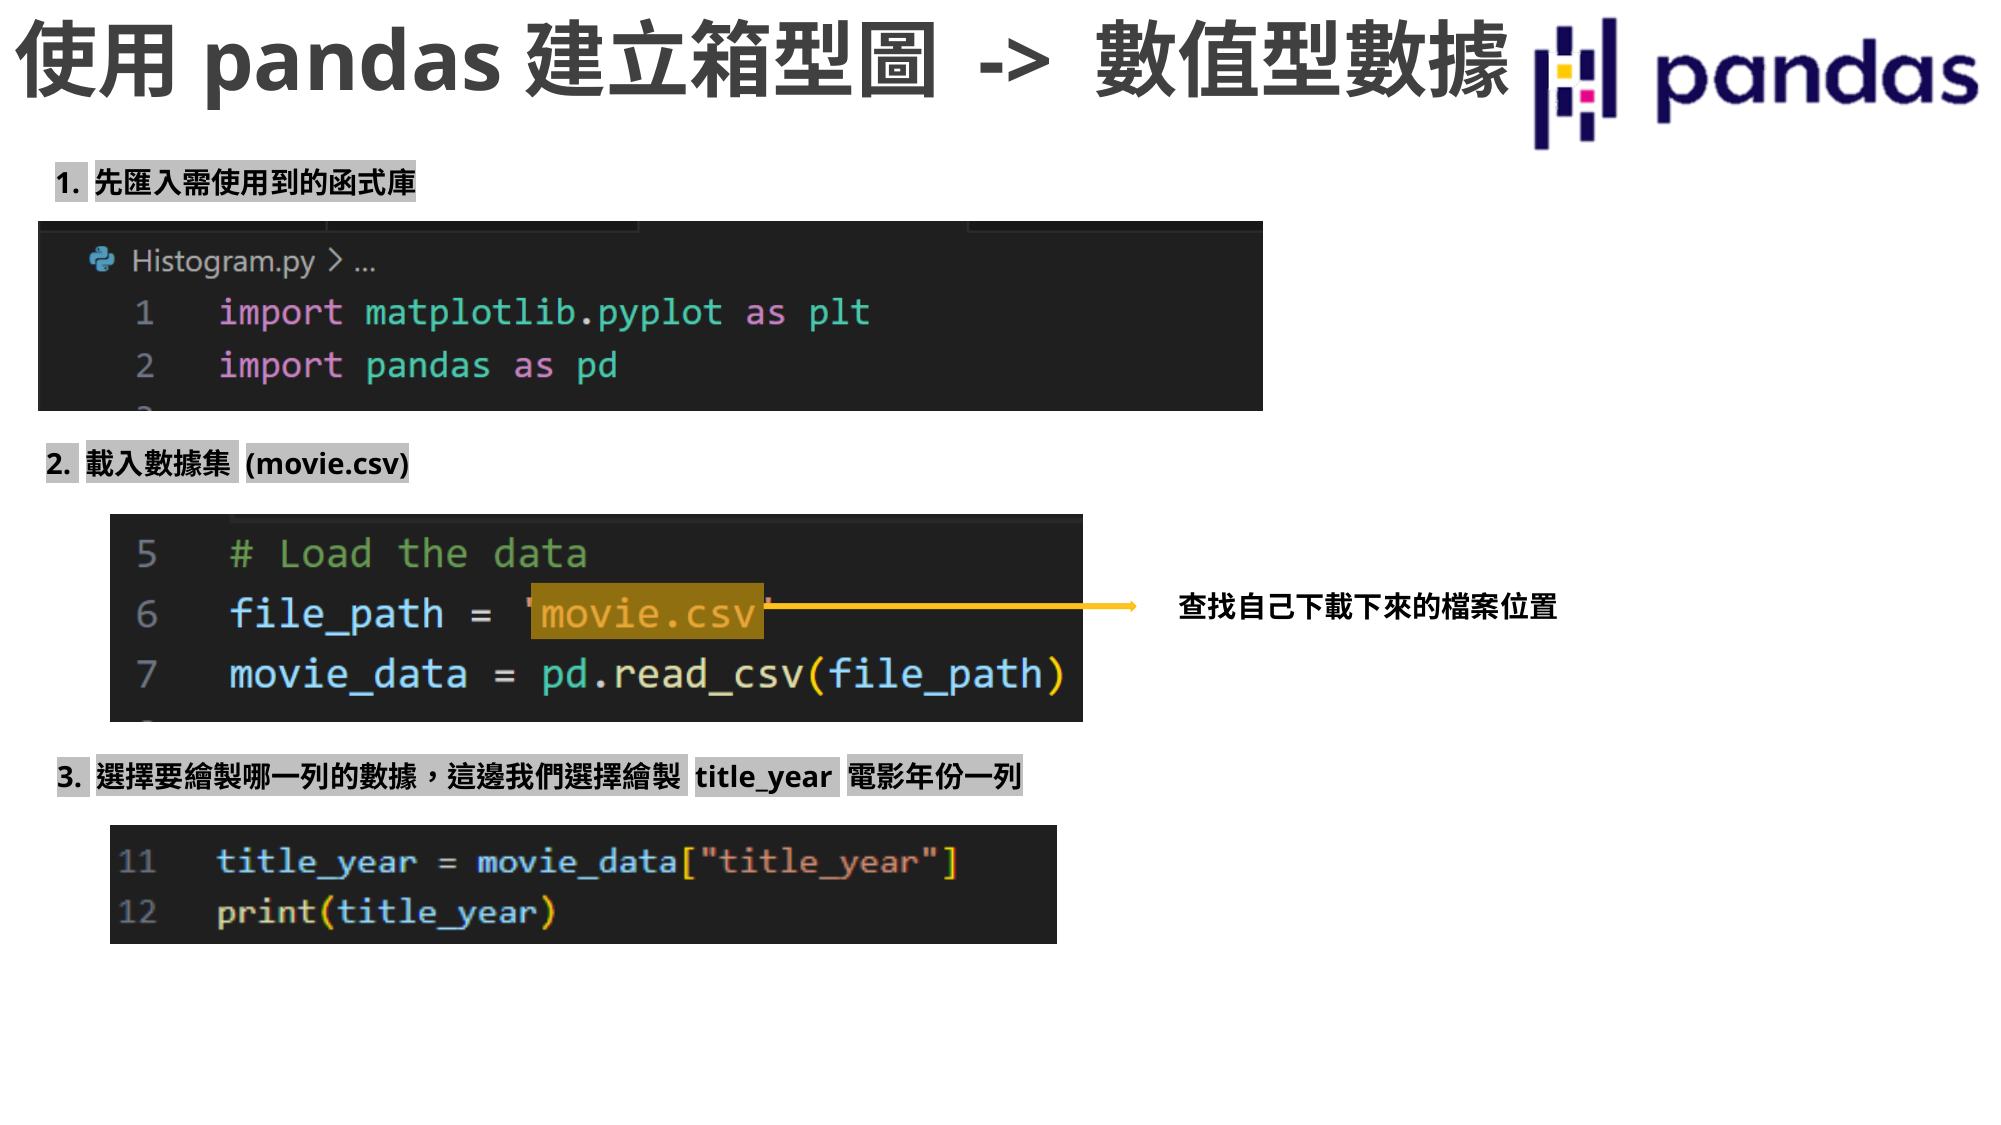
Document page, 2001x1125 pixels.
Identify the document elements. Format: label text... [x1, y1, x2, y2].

text_box 查找自己下載下來的檔案位置 [1163, 580, 1574, 631]
picture [110, 825, 1057, 944]
picture [1513, 0, 2000, 183]
picture [38, 221, 1263, 411]
text_box 2. 載入數據集 (movie.csv) [31, 437, 425, 488]
text_box [1083, 600, 1137, 613]
picture [110, 514, 1083, 722]
text_box 1. 先匯入需使用到的函式庫 [40, 156, 432, 207]
text_box 3. 選擇要繪製哪一列的數據，這邊我們選擇繪製 title_year 電影年份一列 [42, 751, 1038, 801]
text_box 使用pandas建立箱型圖 -> 數值型數據 [0, 0, 1513, 115]
